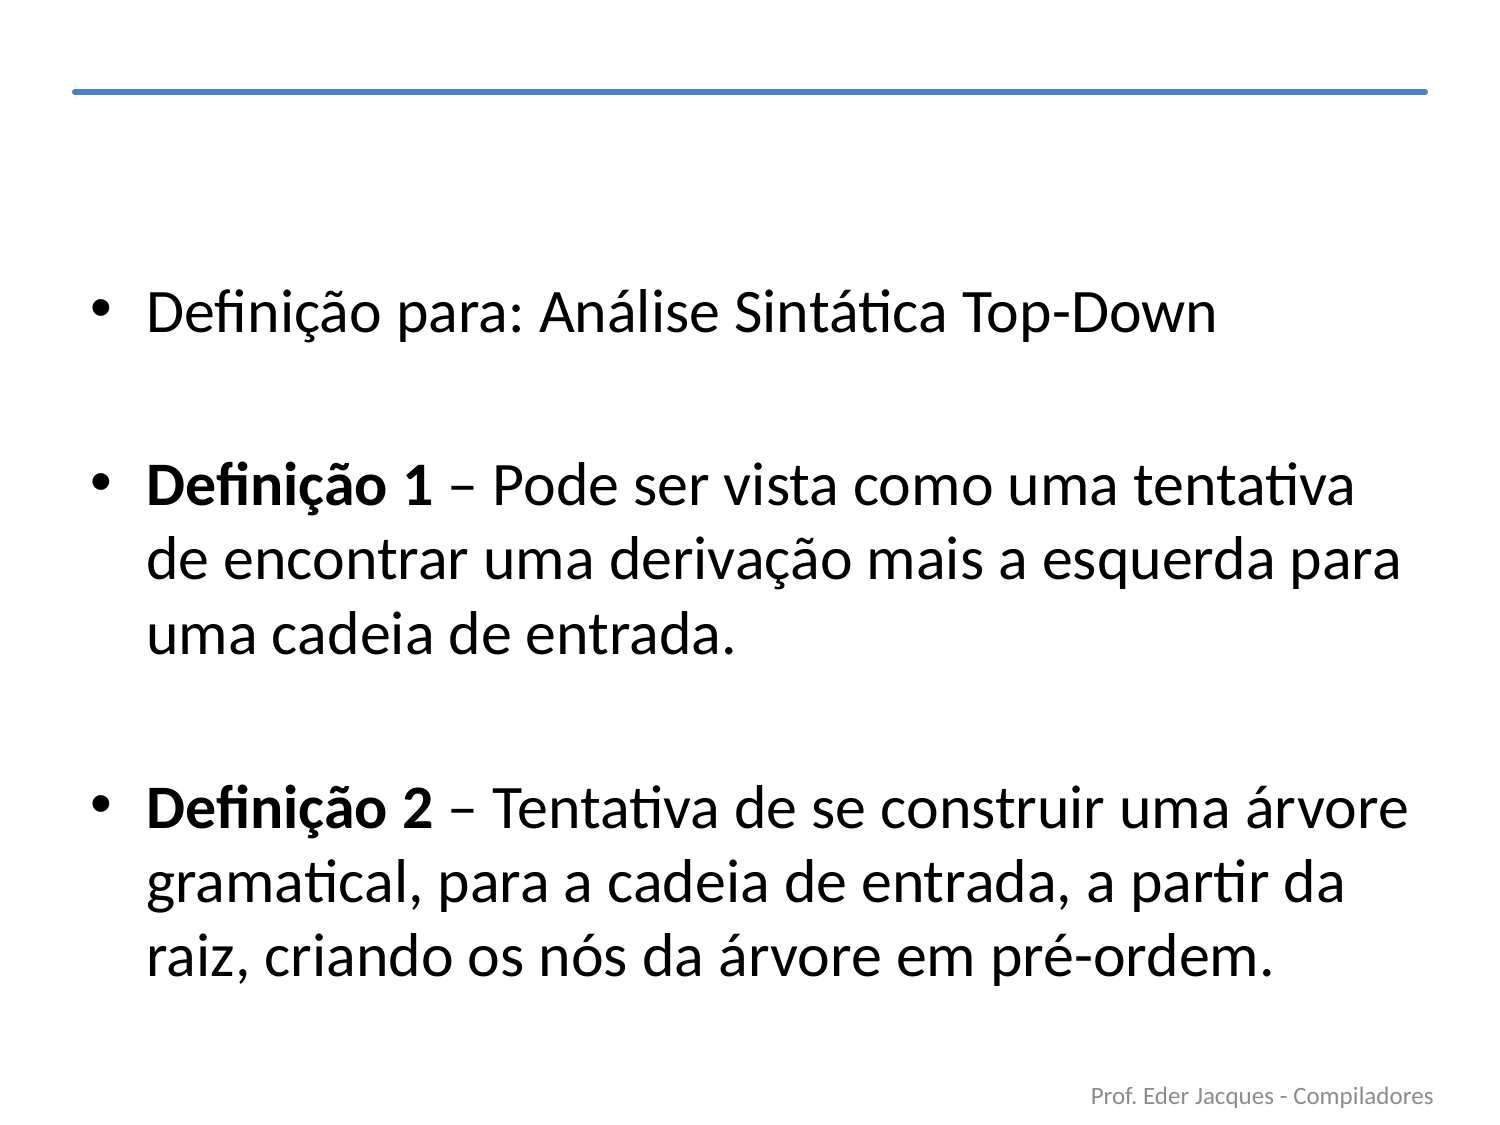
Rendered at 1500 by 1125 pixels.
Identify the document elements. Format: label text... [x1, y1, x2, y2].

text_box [78, 48, 1425, 231]
list Definição para: Análise Sintática Top-Down Definição 1 – Pode ser vista como uma tentativa de encontrar uma derivação mais a esquerda para uma cadeia de entrada. Definição 2 – Tentativa de se construir uma árvore gramatical, para a cadeia de entrada, a partir da raiz, criando os nós da árvore em pré-ordem. [75, 262, 1425, 1005]
footer Prof. Eder Jacques - Compiladores [1025, 1065, 1500, 1125]
